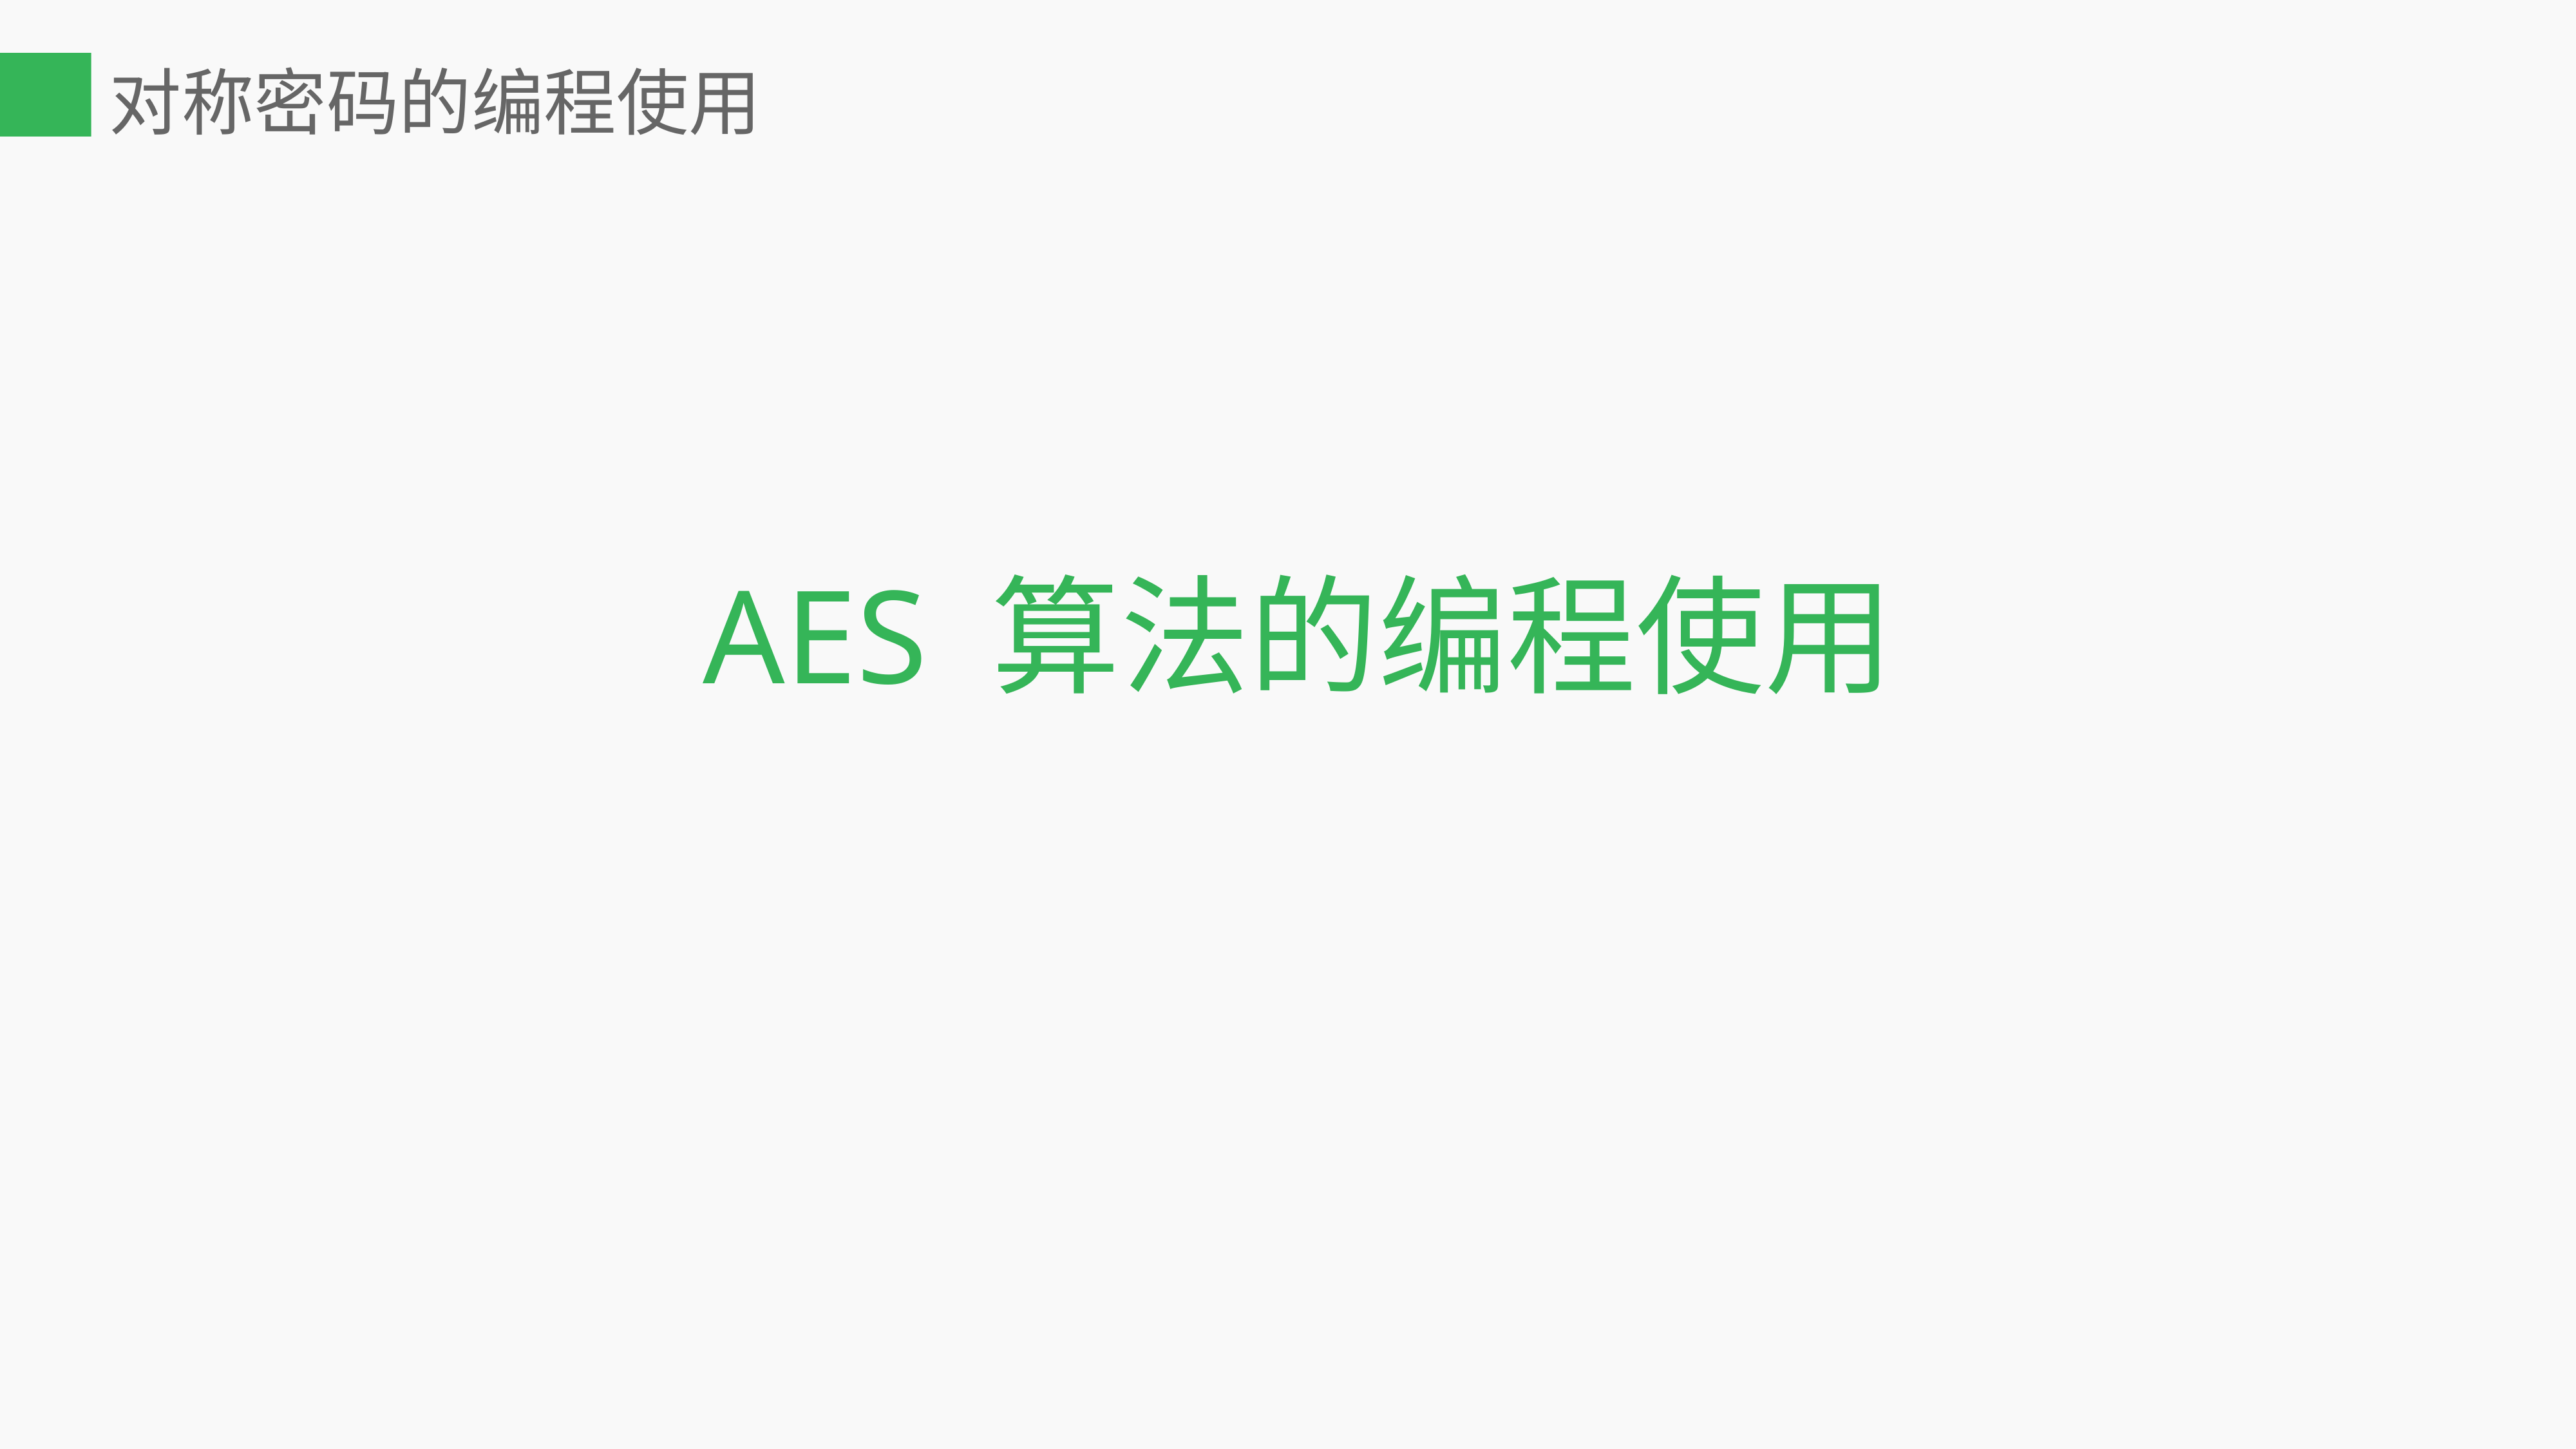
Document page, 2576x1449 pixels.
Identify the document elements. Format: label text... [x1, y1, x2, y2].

title 对称密码的编程使用 [108, 44, 2540, 144]
list AES 算法的编程使用 [22, 517, 2554, 685]
picture [0, 53, 91, 137]
